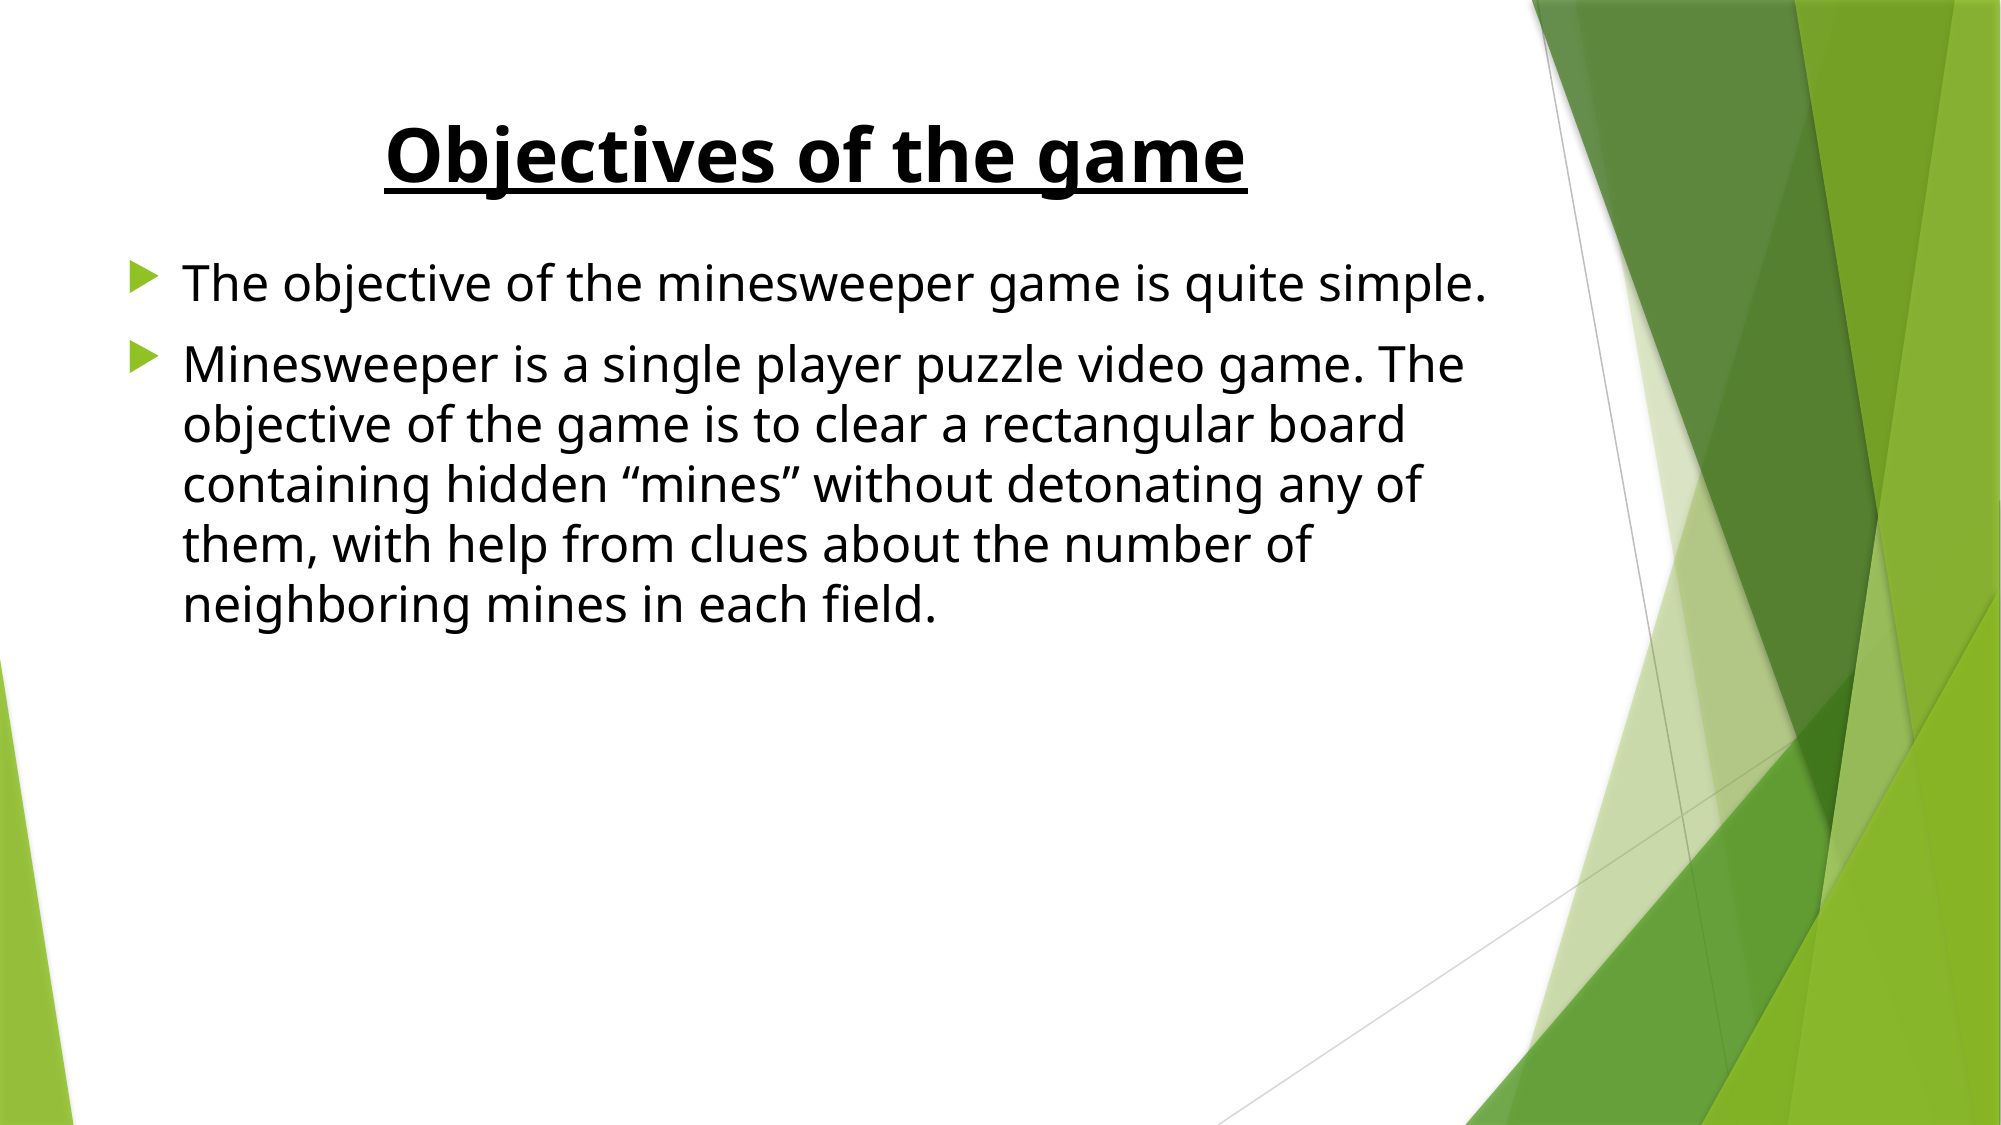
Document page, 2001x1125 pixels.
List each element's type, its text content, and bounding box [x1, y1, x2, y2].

title Objectives of the game [111, 99, 1522, 244]
list The objective of the minesweeper game is quite simple. Minesweeper is a single player puzzle video game. The objective of the game is to clear a rectangular board containing hidden “mines” without detonating any of them, with help from clues about the number of neighboring mines in each field. [111, 244, 1522, 991]
